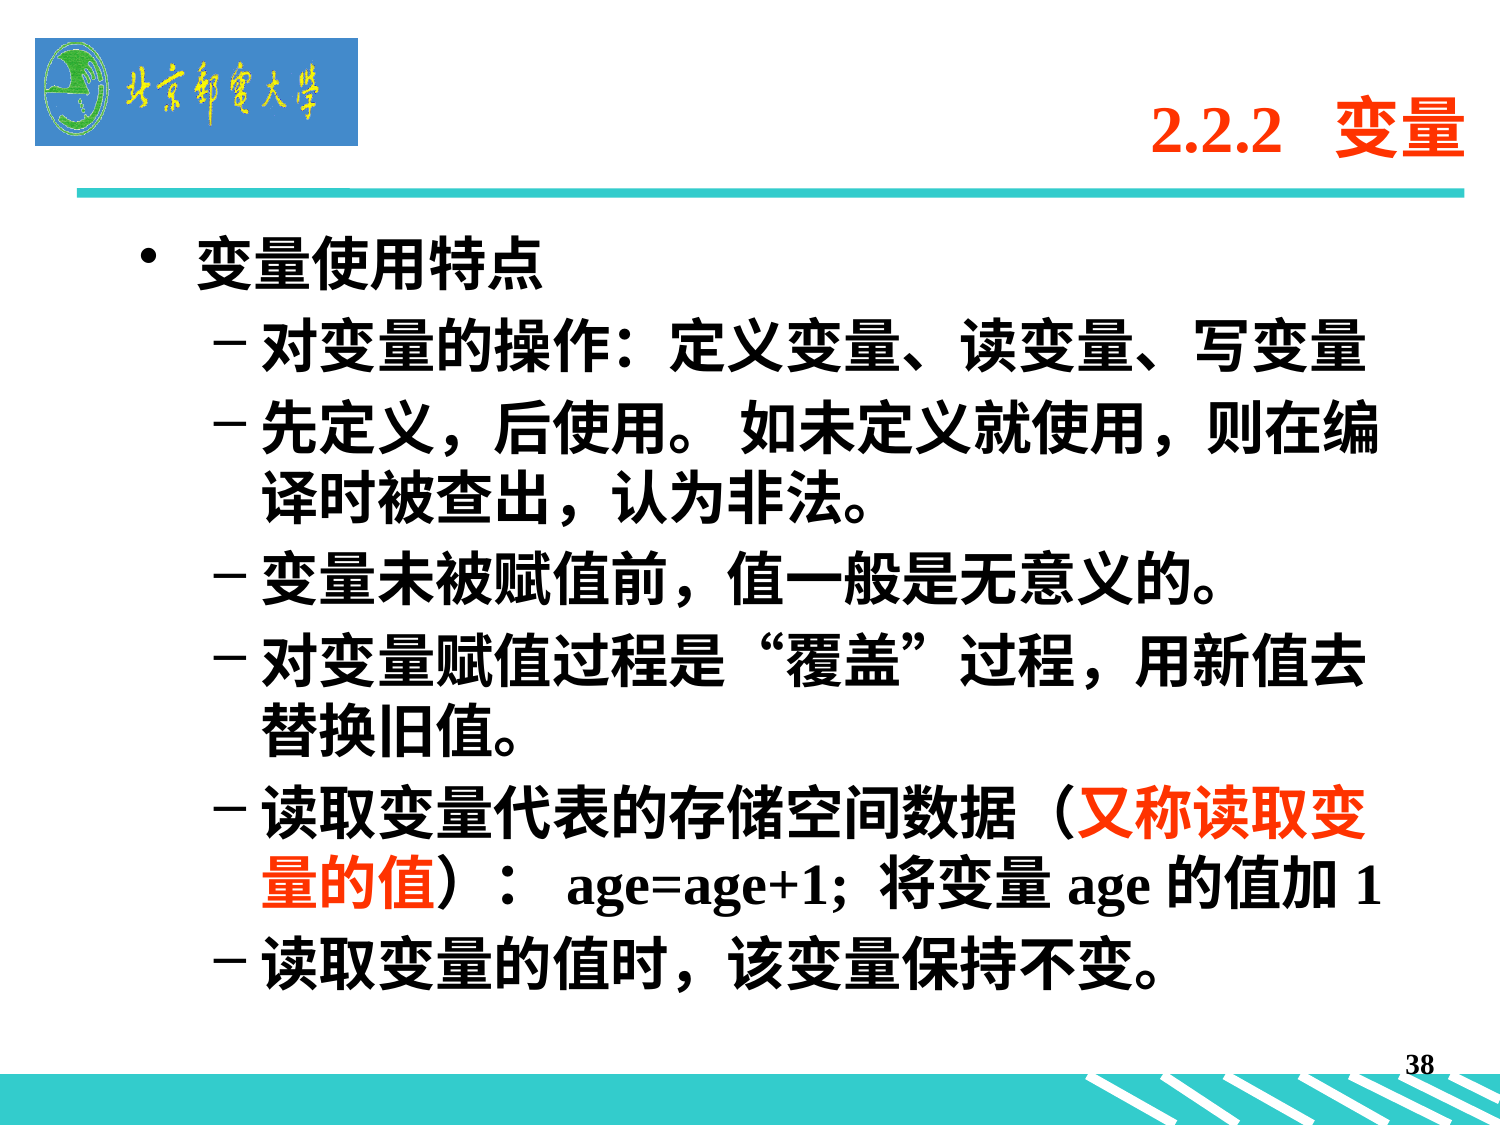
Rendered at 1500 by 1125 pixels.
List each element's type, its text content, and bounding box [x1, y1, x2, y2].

list 变量使用特点 对变量的操作：定义变量、读变量、写变量 先定义，后使用。 如未定义就使用，则在编译时被查出，认为非法。 变量未被赋值前，值一般是无意义的。 对变量赋值过程是“覆盖”过程，用新值去替换旧值。 读取变量代表的存储空间数据（又称读取变量的值）：age=age+1; 将变量age的值加1 读取变量的值时，该变量保持不变。 [123, 219, 1436, 1012]
title 2.2.2 变量 [207, 66, 1483, 185]
picture [34, 37, 358, 146]
slide_number 38 [1137, 1037, 1451, 1113]
